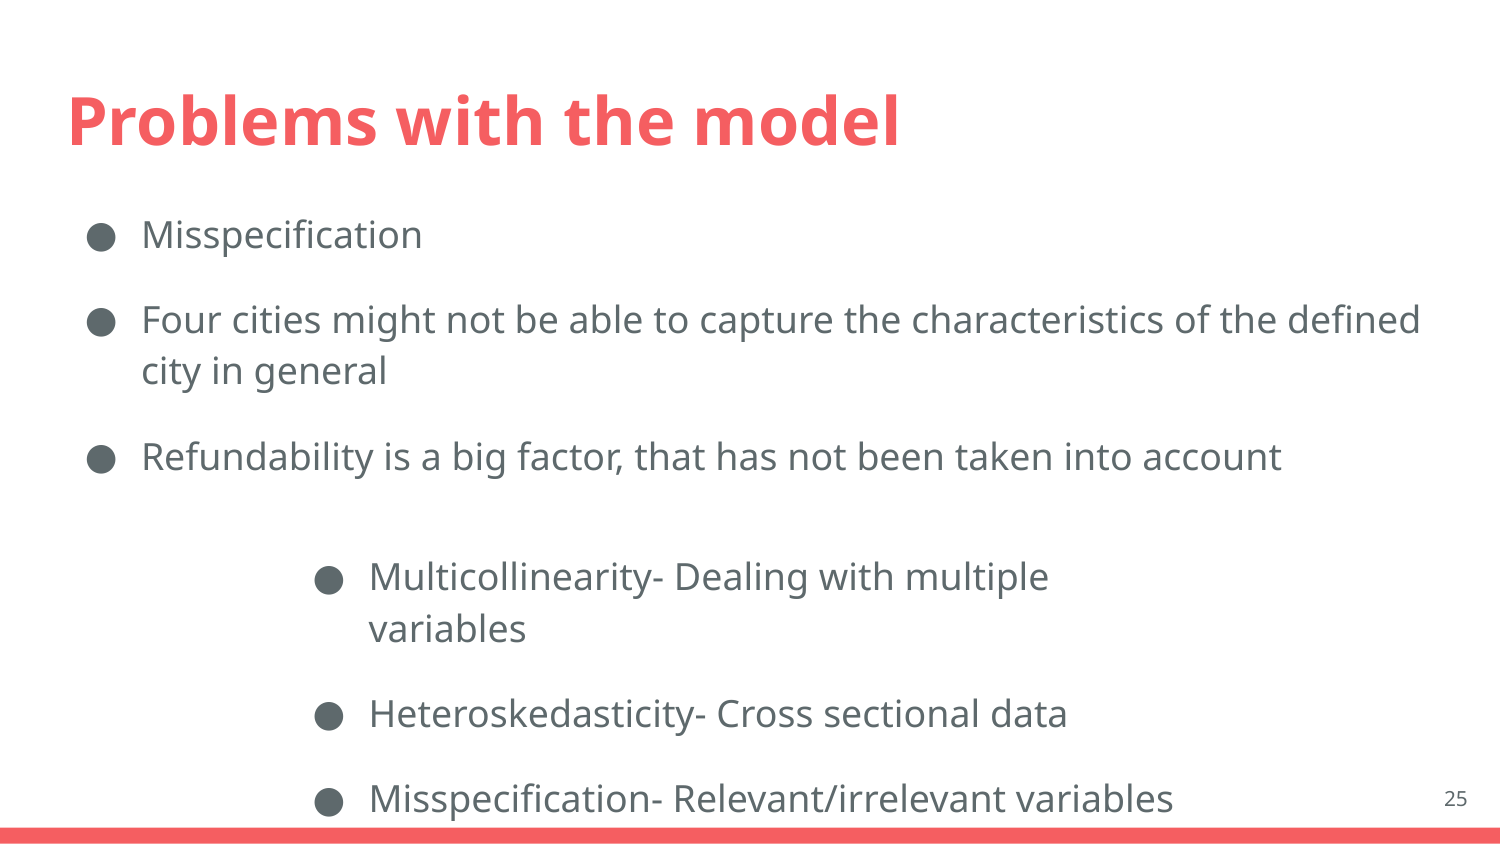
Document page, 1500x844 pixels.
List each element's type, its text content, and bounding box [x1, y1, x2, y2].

slide_number ‹#› [1392, 767, 1483, 833]
list Misspecification Four cities might not be able to capture the characteristics of the defined city in general Refundability is a big factor, that has not been taken into account [51, 189, 1449, 491]
list Multicollinearity- Dealing with multiple variables Heteroskedasticity- Cross sectional data Misspecification- Relevant/irrelevant variables [278, 531, 1222, 790]
title Problems with the model [51, 64, 1449, 167]
